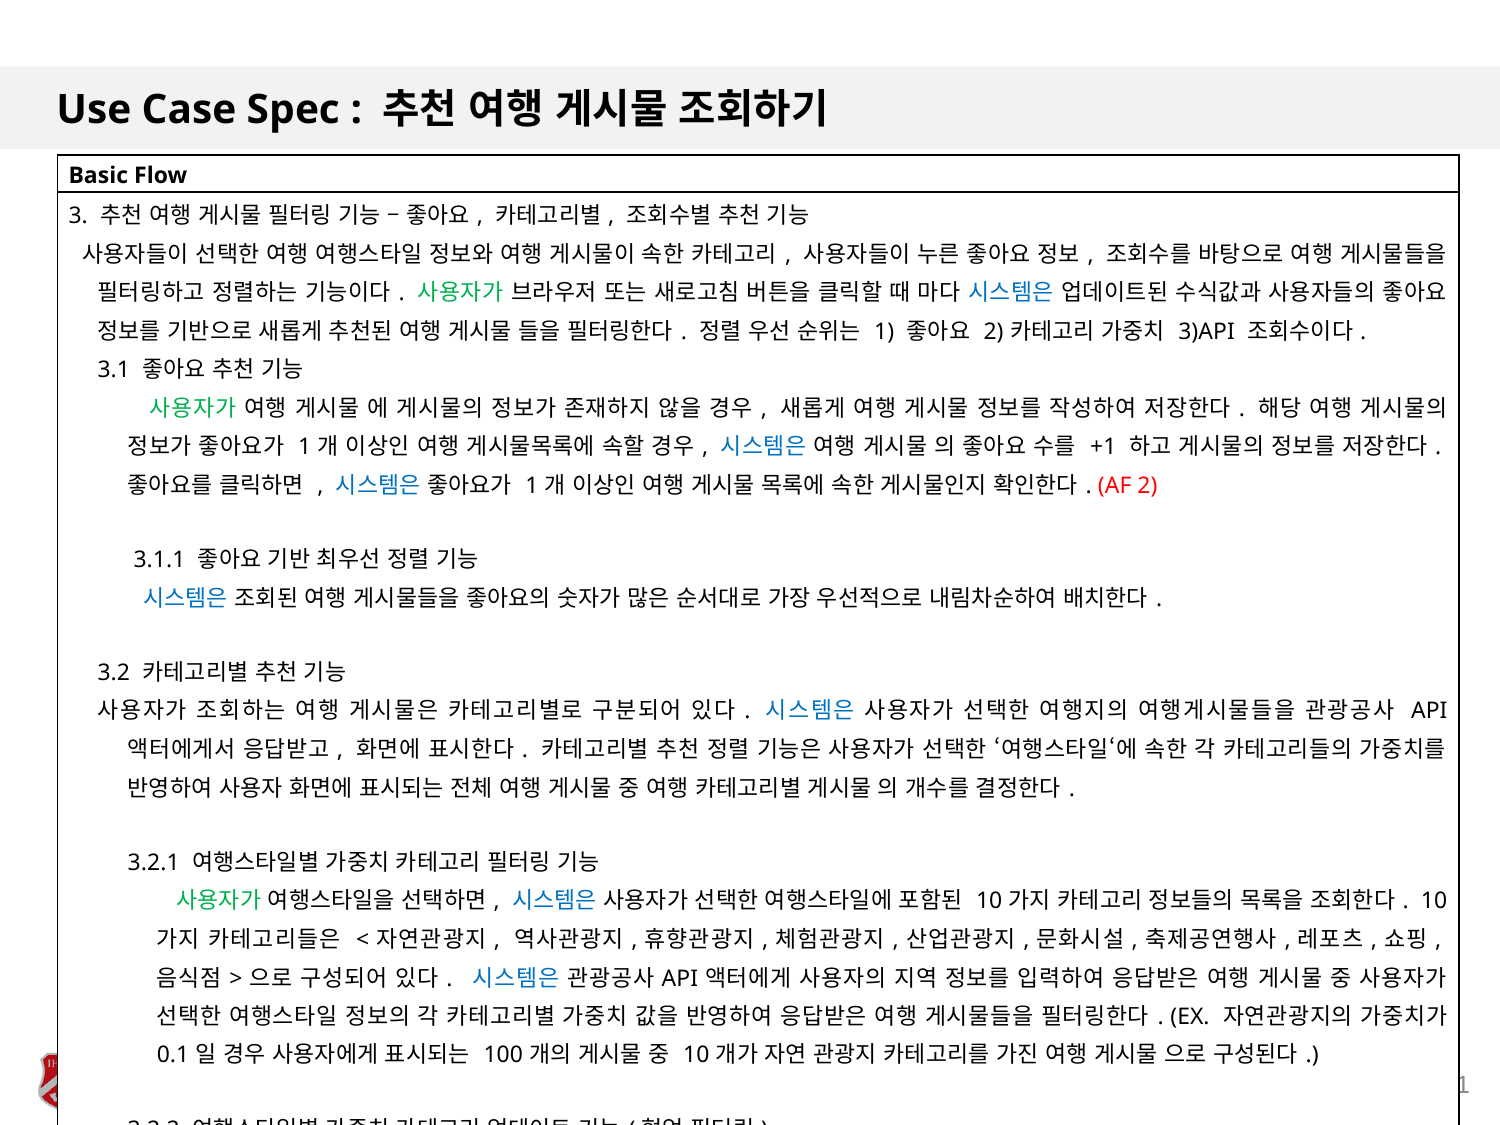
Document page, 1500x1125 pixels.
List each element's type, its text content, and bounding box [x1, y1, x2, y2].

picture [0, 1031, 57, 1125]
table_header Basic Flow [58, 156, 1458, 191]
title Use Case Spec : 추천 여행 게시물 조회하기 [41, 64, 1459, 149]
slide_number 11 [1460, 1053, 1485, 1114]
table_cell 3. 추천 여행 게시물 필터링 기능 – 좋아요, 카테고리별, 조회수별 추천 기능 사용자들이 선택한 여행 여행스타일 정보와 여행 게시물이 속한 카테고리, 사용자들이 누른 좋아요 정보, 조회수를 바탕으로 여행 게시물들을 필터링하고 정렬하는 기능이다. 사용자가 브라우저 또는 새로고침 버튼을 클릭할 때 마다 시스템은 업데이트된 수식값과 사용자들의 좋아요 정보를 기반으로 새롭게 추천된 여행 게시물 들을 필터링한다. 정렬 우선 순위는 1) 좋아요 2)카테고리 가중치 3)API 조회수이다. 3.1 좋아요 추천 기능 사용자가 여행 게시물 에 게시물의 정보가 존재하지 않을 경우, 새롭게 여행 게시물 정보를 작성하여 저장한다. 해당 여행 게시물의 정보가 좋아요가 1개 이상인 여행 게시물목록에 속할 경우, 시스템은 여행 게시물 의 좋아요 수를 +1 하고 게시물의 정보를 저장한다.좋아요를 클릭하면 , 시스템은 좋아요가 1개 이상인 여행 게시물 목록에 속한 게시물인지 확인한다. (AF 2) 3.1.1 좋아요 기반 최우선 정렬 기능 시스템은 조회된 여행 게시물들을 좋아요의 숫자가 많은 순서대로 가장 우선적으로 내림차순하여 배치한다. 3.2 카테고리별 추천 기능 사용자가 조회하는 여행 게시물은 카테고리별로 구분되어 있다. 시스템은 사용자가 선택한 여행지의 여행게시물들을 관광공사 API 액터에게서 응답받고, 화면에 표시한다. 카테고리별 추천 정렬 기능은 사용자가 선택한 ‘여행스타일‘에 속한 각 카테고리들의 가중치를 반영하여 사용자 화면에 표시되는 전체 여행 게시물 중 여행 카테고리별 게시물 의 개수를 결정한다. 3.2.1 여행스타일별 가중치 카테고리 필터링 기능 사용자가 여행스타일을 선택하면, 시스템은 사용자가 선택한 여행스타일에 포함된 10가지 카테고리 정보들의 목록을 조회한다. 10가지 카테고리들은 <자연관광지, 역사관광지,휴향관광지,체험관광지,산업관광지,문화시설,축제공연행사,레포츠,쇼핑,음식점>으로 구성되어 있다. 시스템은 관광공사API액터에게 사용자의 지역 정보를 입력하여 응답받은 여행 게시물 중 사용자가 선택한 여행스타일 정보의 각 카테고리별 가중치 값을 반영하여 응답받은 여행 게시물들을 필터링한다. (EX. 자연관광지의 가중치가 0.1일 경우 사용자에게 표시되는 100개의 게시물 중 10개가 자연 관광지 카테고리를 가진 여행 게시물 으로 구성된다.) 3.2.2 여행스타일별 가중치 카테고리 업데이트 기능(협업 필터링) 시스템은 사용자들의 좋아요를 선택한 게시물 들에 대해 목록을 유지하고 있다(Basic Flow 3.1). 사용자가 좋아요 기능(Basic Flow 3.1)을 사용하면, 시스템은 각 카테고리별로 좋아요를받은 비중이 높은 카테고리 값을 우선순위로 반영하여 각 카테고리별 가중치 값을 업데이트한다. [58, 193, 1458, 1125]
